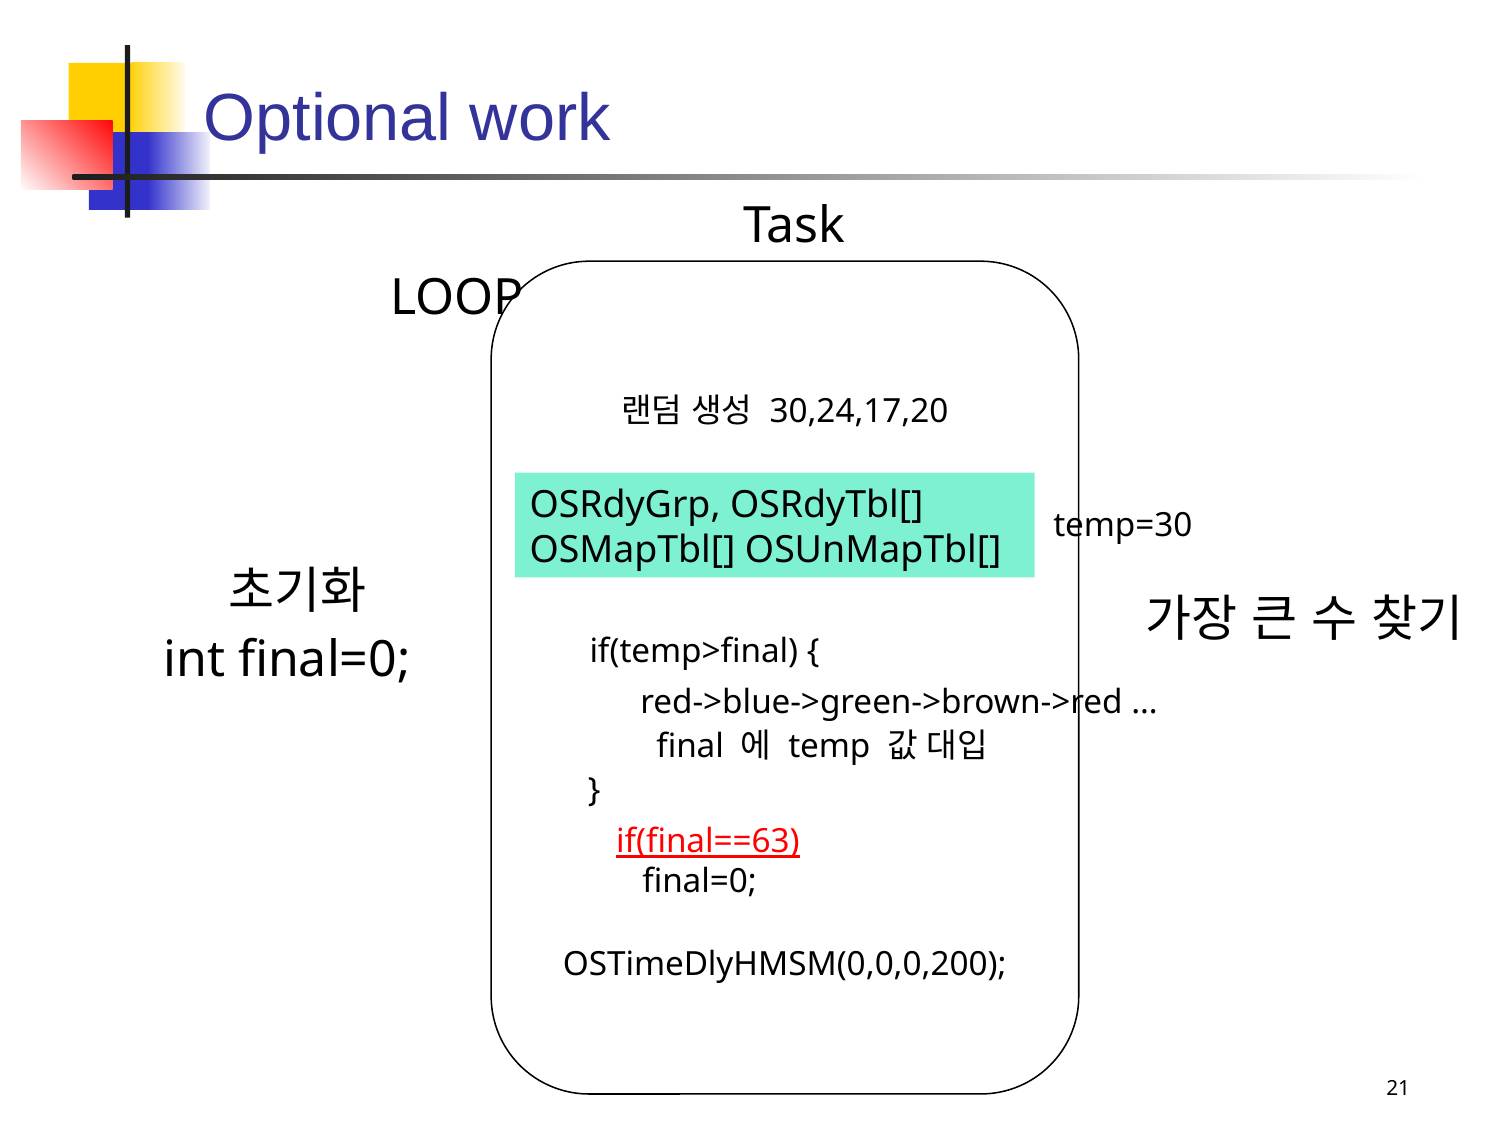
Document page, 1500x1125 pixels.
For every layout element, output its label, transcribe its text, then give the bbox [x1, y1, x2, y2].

text_box int final=0; [148, 618, 426, 694]
text_box Task [728, 185, 874, 261]
text_box } [573, 760, 616, 816]
text_box 초기화 [213, 550, 382, 626]
text_box temp=30 [1038, 495, 1208, 550]
text_box red->blue->green->brown->red … [625, 672, 1174, 728]
text_box if(final==63) final=0; [601, 811, 815, 907]
text_box OSTimeDlyHMSM(0,0,0,200); [539, 934, 1031, 990]
text_box [491, 261, 1079, 1094]
text_box if(temp>final) { [574, 621, 835, 677]
slide_number 21 [1112, 1058, 1426, 1111]
text_box final 에 temp 값 대입 [641, 716, 1003, 772]
title Optional work [188, 30, 1468, 162]
text_box LOOP [375, 257, 539, 333]
text_box 가장 큰 수 찾기 [1130, 578, 1479, 654]
text_box 랜덤 생성 30,24,17,20 [606, 381, 964, 437]
text_box OSRdyGrp, OSRdyTbl[] OSMapTbl[] OSUnMapTbl[] [514, 472, 1035, 578]
